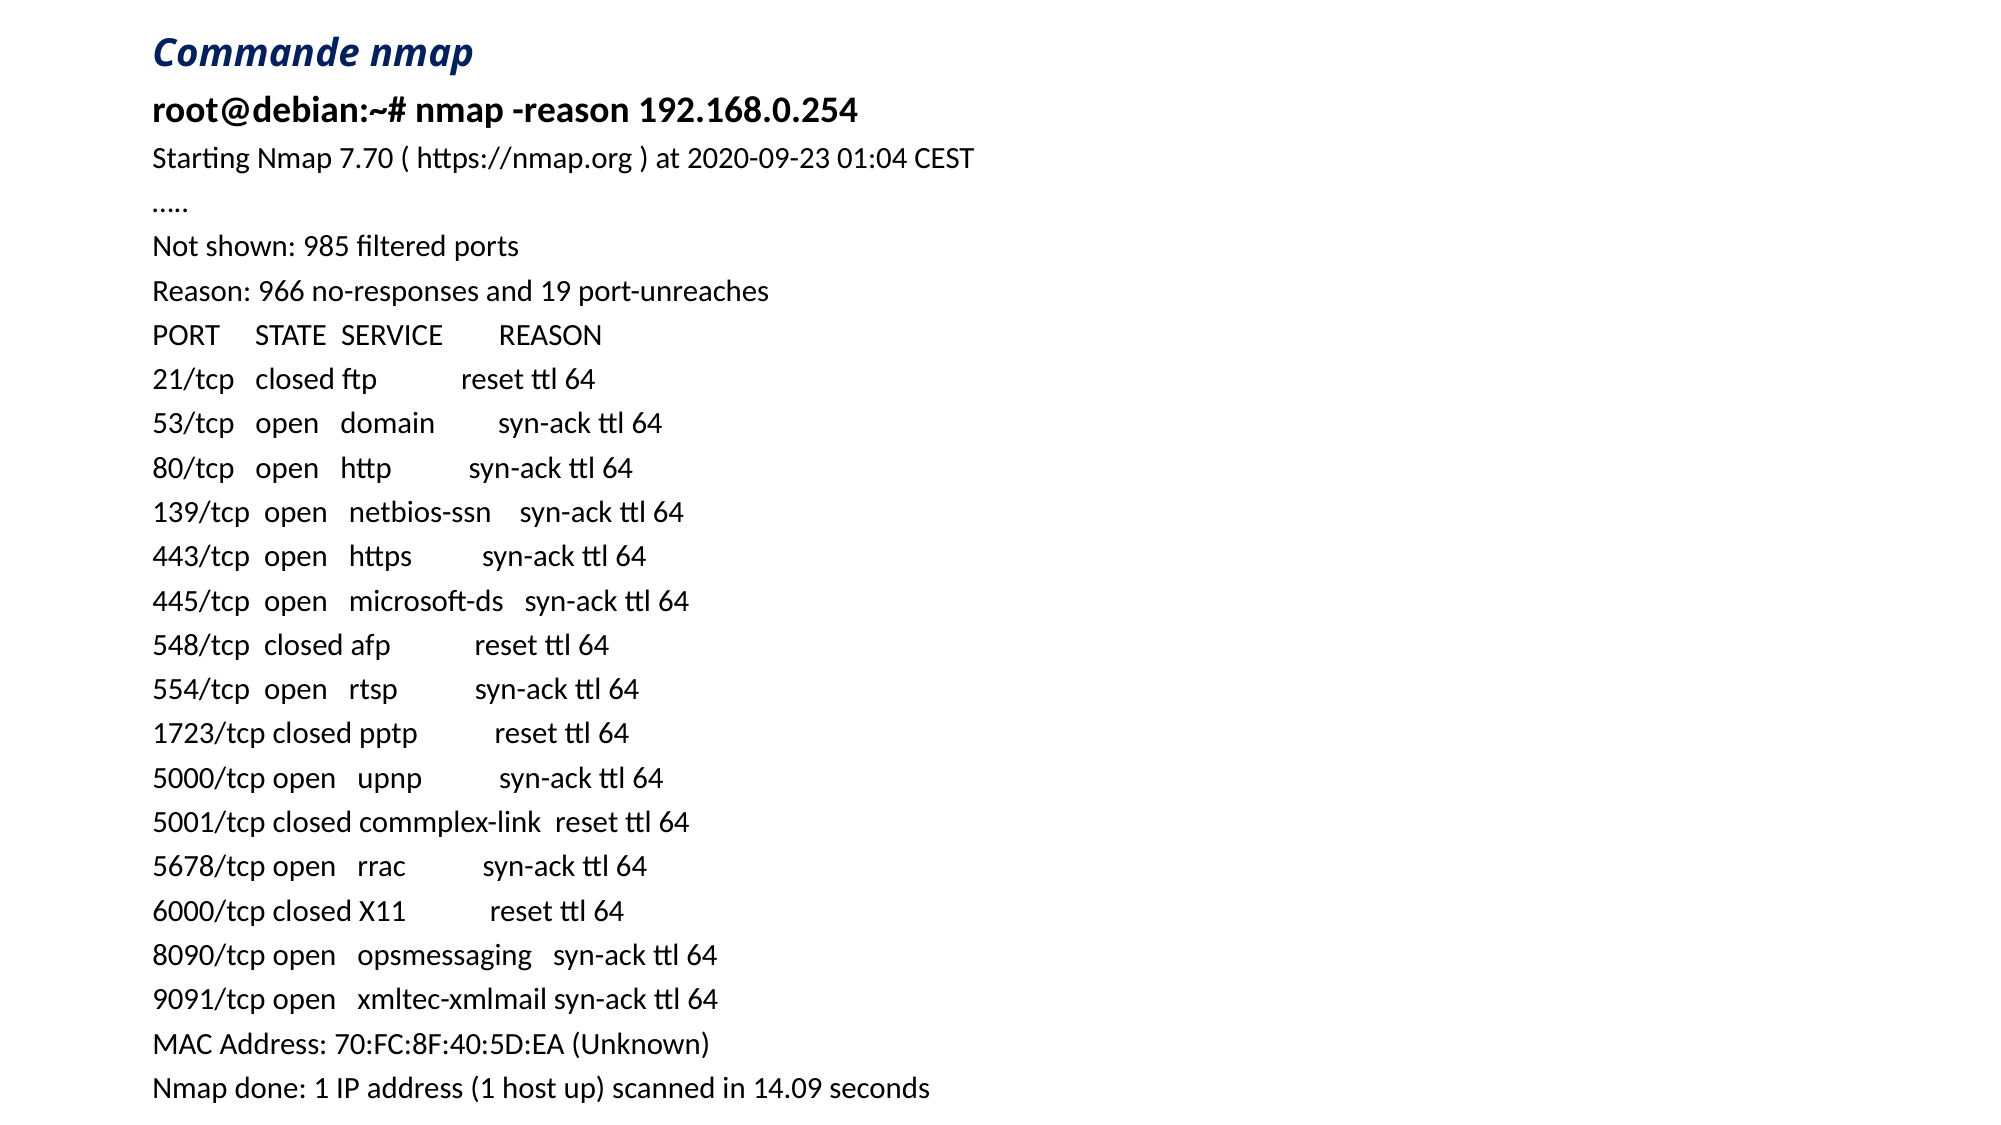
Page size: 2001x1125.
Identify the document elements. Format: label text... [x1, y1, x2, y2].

list root@debian:~# nmap -reason 192.168.0.254 Starting Nmap 7.70 ( https://nmap.org ) at 2020-09-23 01:04 CEST ….. Not shown: 985 filtered ports Reason: 966 no-responses and 19 port-unreaches PORT STATE SERVICE REASON 21/tcp closed ftp reset ttl 64 53/tcp open domain syn-ack ttl 64 80/tcp open http syn-ack ttl 64 139/tcp open netbios-ssn syn-ack ttl 64 443/tcp open https syn-ack ttl 64 445/tcp open microsoft-ds syn-ack ttl 64 548/tcp closed afp reset ttl 64 554/tcp open rtsp syn-ack ttl 64 1723/tcp closed pptp reset ttl 64 5000/tcp open upnp syn-ack ttl 64 5001/tcp closed commplex-link reset ttl 64 5678/tcp open rrac syn-ack ttl 64 6000/tcp closed X11 reset ttl 64 8090/tcp open opsmessaging syn-ack ttl 64 9091/tcp open xmltec-xmlmail syn-ack ttl 64 MAC Address: 70:FC:8F:40:5D:EA (Unknown) Nmap done: 1 IP address (1 host up) scanned in 14.09 seconds [137, 82, 1863, 1125]
title Commande nmap [137, 25, 1863, 82]
